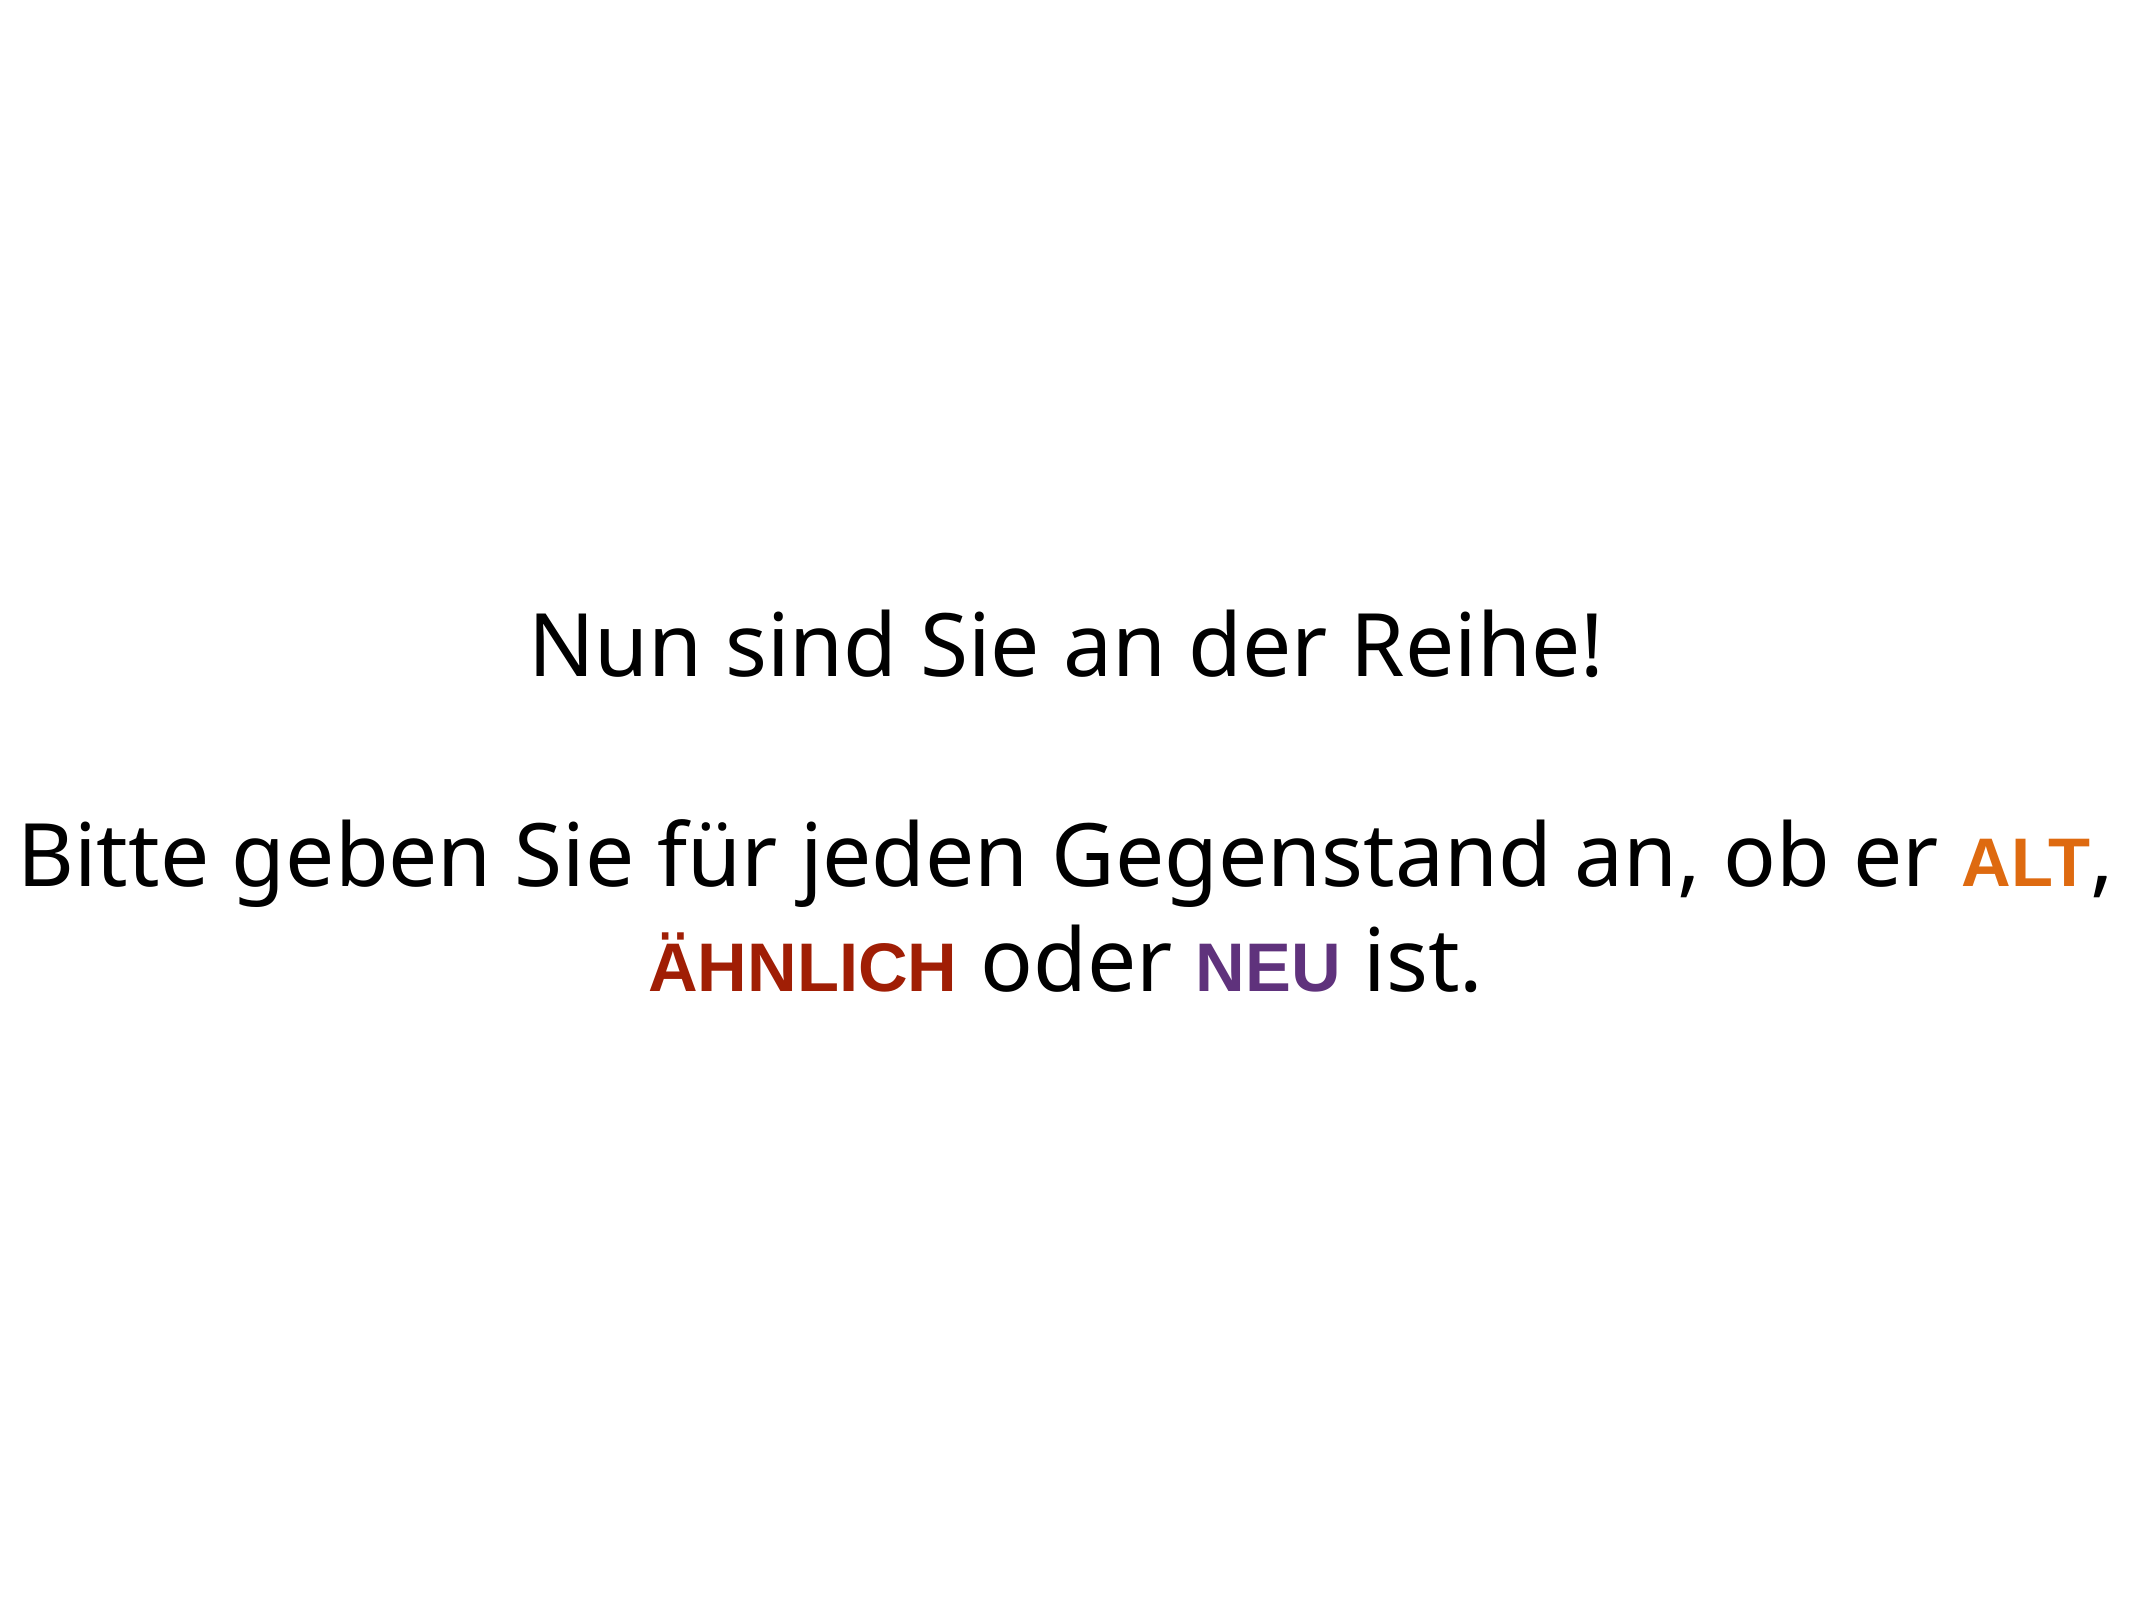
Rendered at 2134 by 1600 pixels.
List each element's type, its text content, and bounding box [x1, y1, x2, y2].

text_box Nun sind Sie an der Reihe! Bitte geben Sie für jeden Gegenstand an, ob er ALT, ÄHNLICH oder NEU ist. [0, 580, 2132, 1018]
